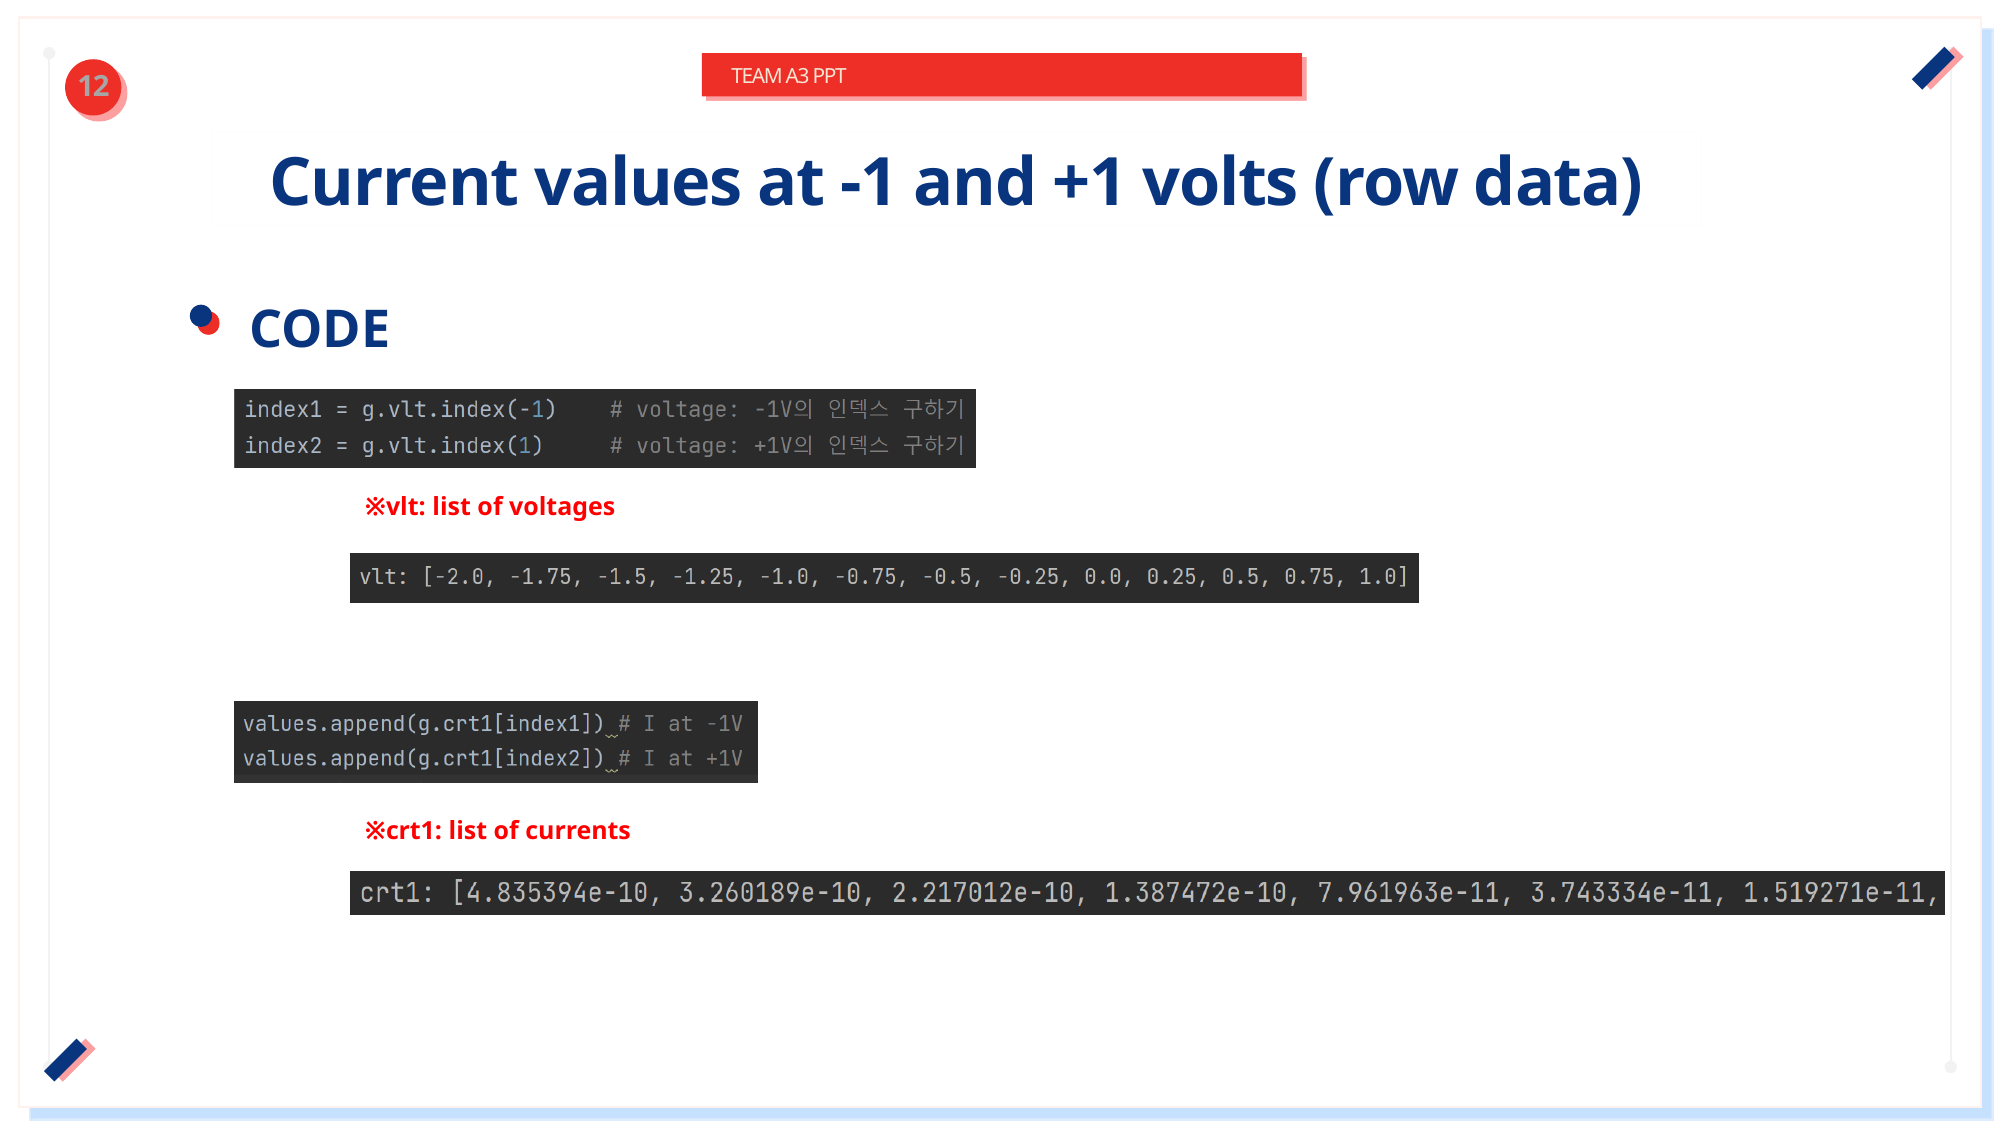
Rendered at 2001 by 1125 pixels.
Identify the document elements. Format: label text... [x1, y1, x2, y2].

picture [234, 389, 976, 468]
picture [349, 553, 1419, 603]
picture [349, 871, 1945, 915]
text_box CODE [234, 287, 424, 365]
slide_number 12 [46, 70, 141, 105]
picture [234, 701, 758, 783]
text_box ※crt1: list of currents [350, 807, 1091, 852]
subtitle TEAM A3 PPT [701, 53, 1303, 97]
text_box ※vlt: list of voltages [350, 482, 1091, 528]
text_box [188, 303, 214, 328]
title Current values at -1 and +1 volts (row data) [211, 132, 1702, 226]
